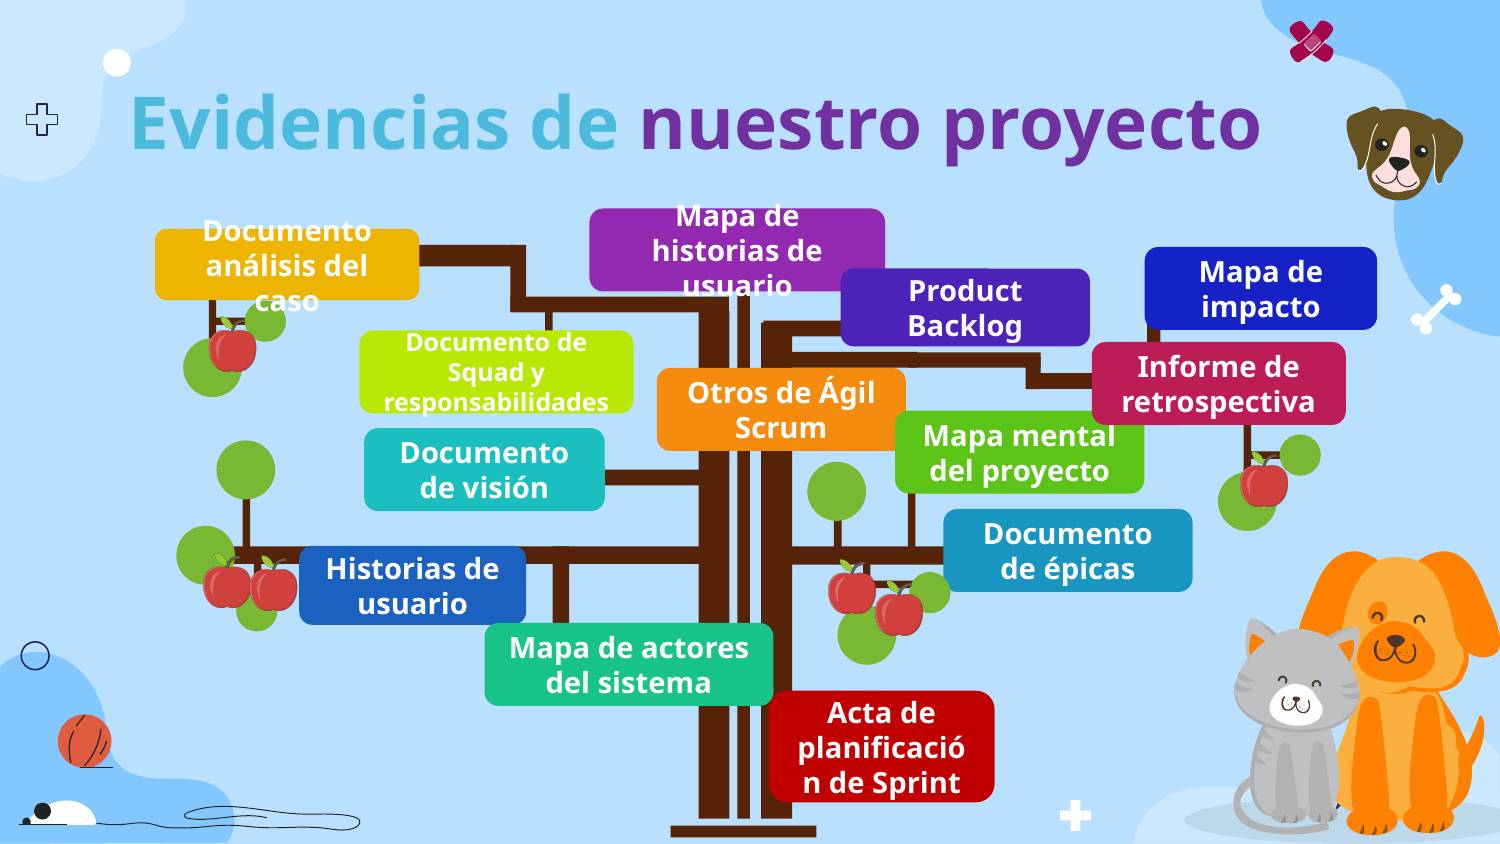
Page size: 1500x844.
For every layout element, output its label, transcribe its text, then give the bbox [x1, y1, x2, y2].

title Evidencias de nuestro proyecto [75, 61, 1355, 156]
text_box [154, 208, 1378, 838]
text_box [1380, 551, 1500, 844]
